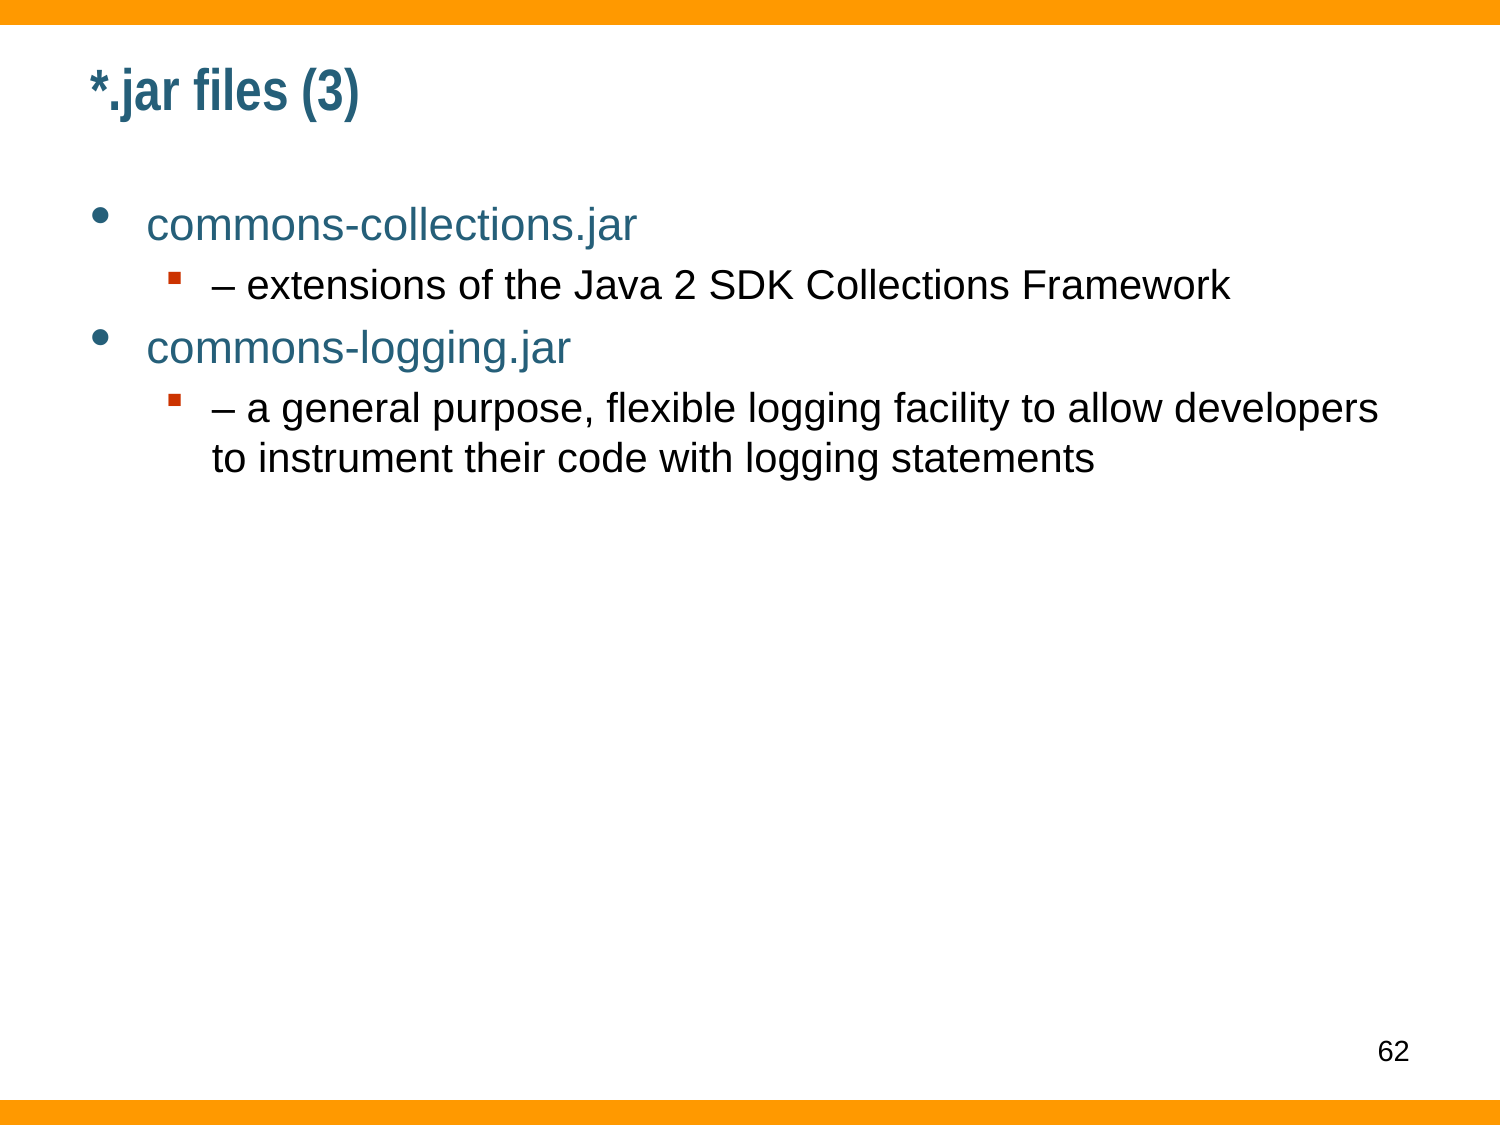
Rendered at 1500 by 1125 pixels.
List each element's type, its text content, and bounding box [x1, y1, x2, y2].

list commons-collections.jar – extensions of the Java 2 SDK Collections Framework commons-logging.jar – a general purpose, flexible logging facility to allow developers to instrument their code with logging statements [74, 187, 1426, 1013]
title *.jar files (3) [74, 37, 1426, 138]
slide_number 62 [1074, 1024, 1426, 1103]
